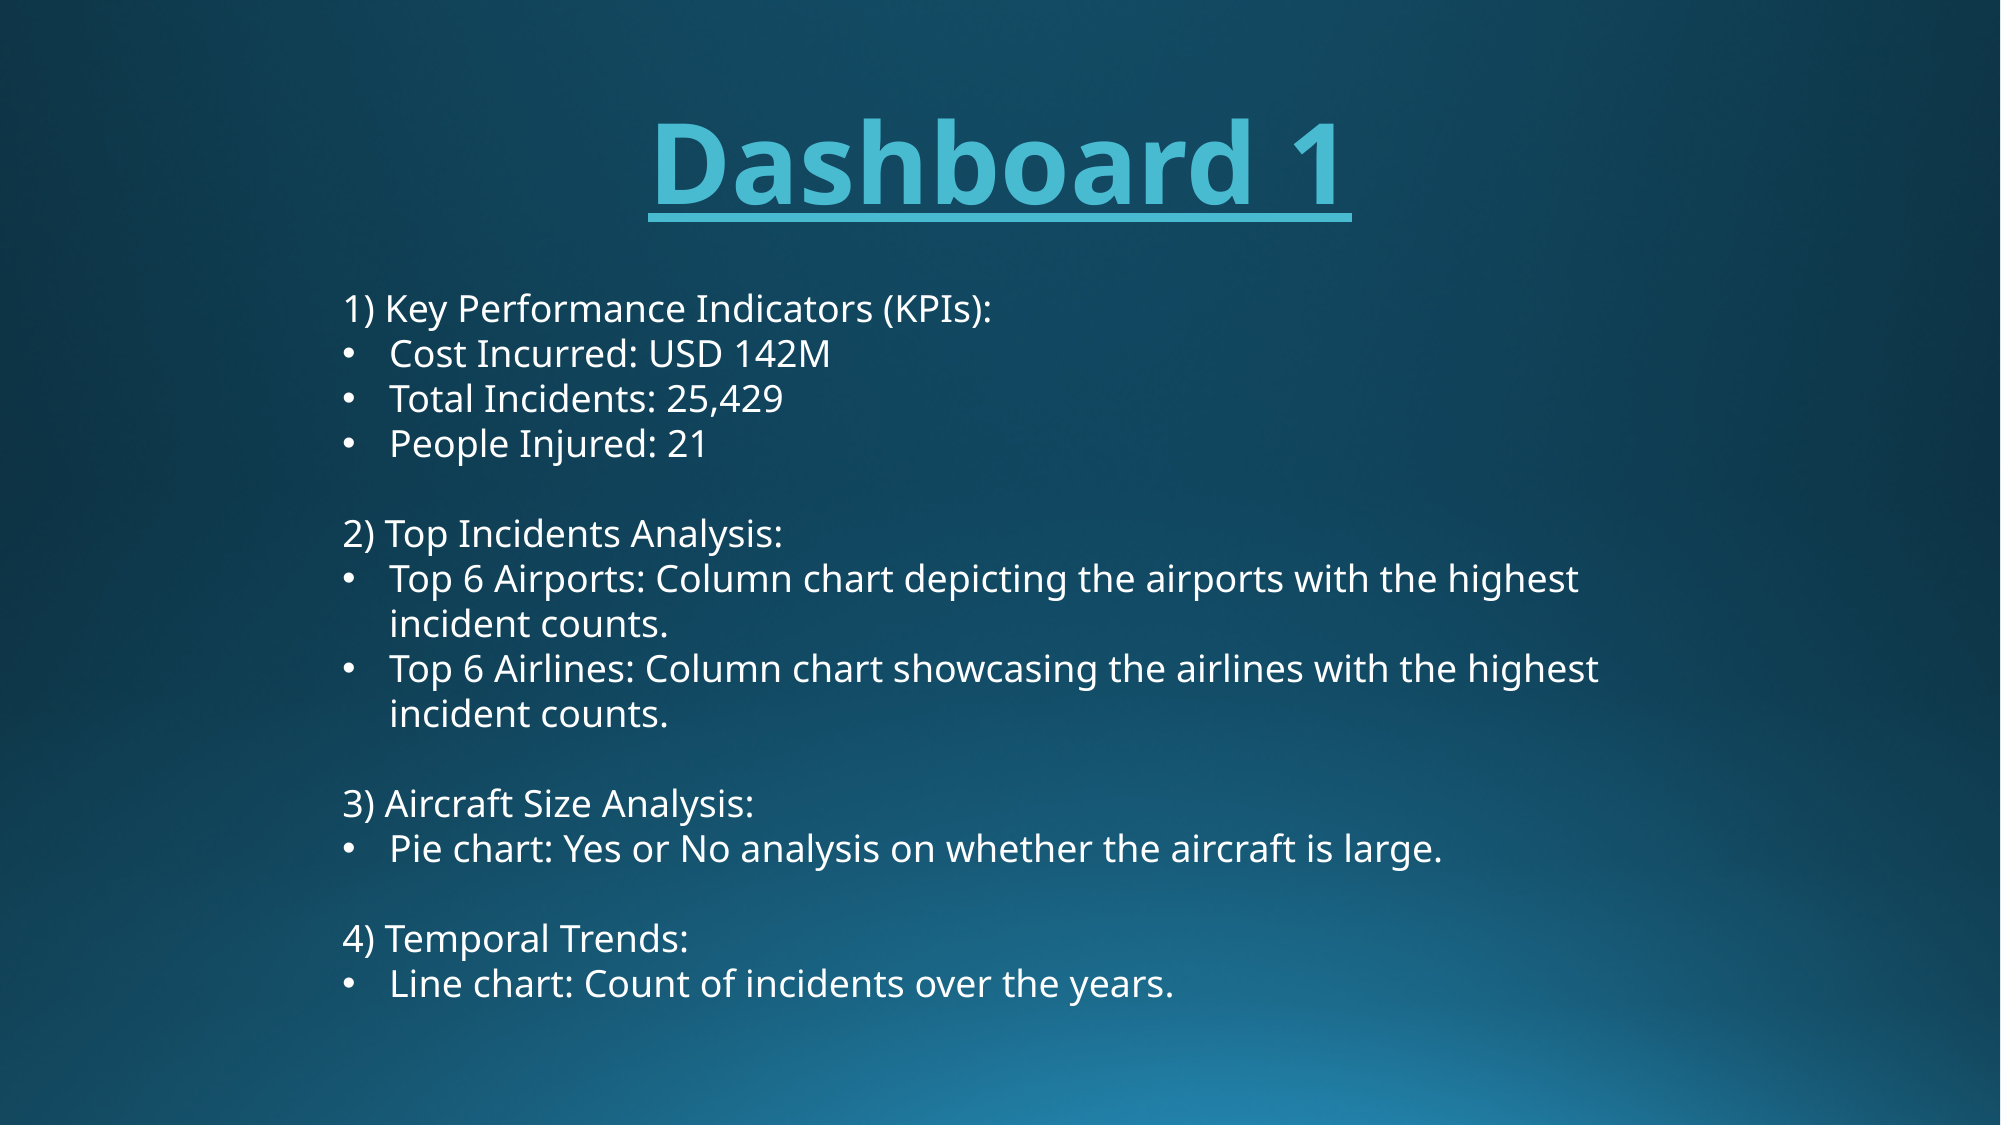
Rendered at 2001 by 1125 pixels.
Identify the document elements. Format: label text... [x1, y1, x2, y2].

title Dashboard 1 [137, 59, 1863, 278]
text_box 1) Key Performance Indicators (KPIs): Cost Incurred: USD 142M Total Incidents: 25,429 People Injured: 21 2) Top Incidents Analysis: Top 6 Airports: Column chart depicting the airports with the highest incident counts. Top 6 Airlines: Column chart showcasing the airlines with the highest incident counts. 3) Aircraft Size Analysis: Pie chart: Yes or No analysis on whether the aircraft is large. 4) Temporal Trends: Line chart: Count of incidents over the years. [327, 277, 1729, 1057]
picture [0, 0, 2001, 1125]
